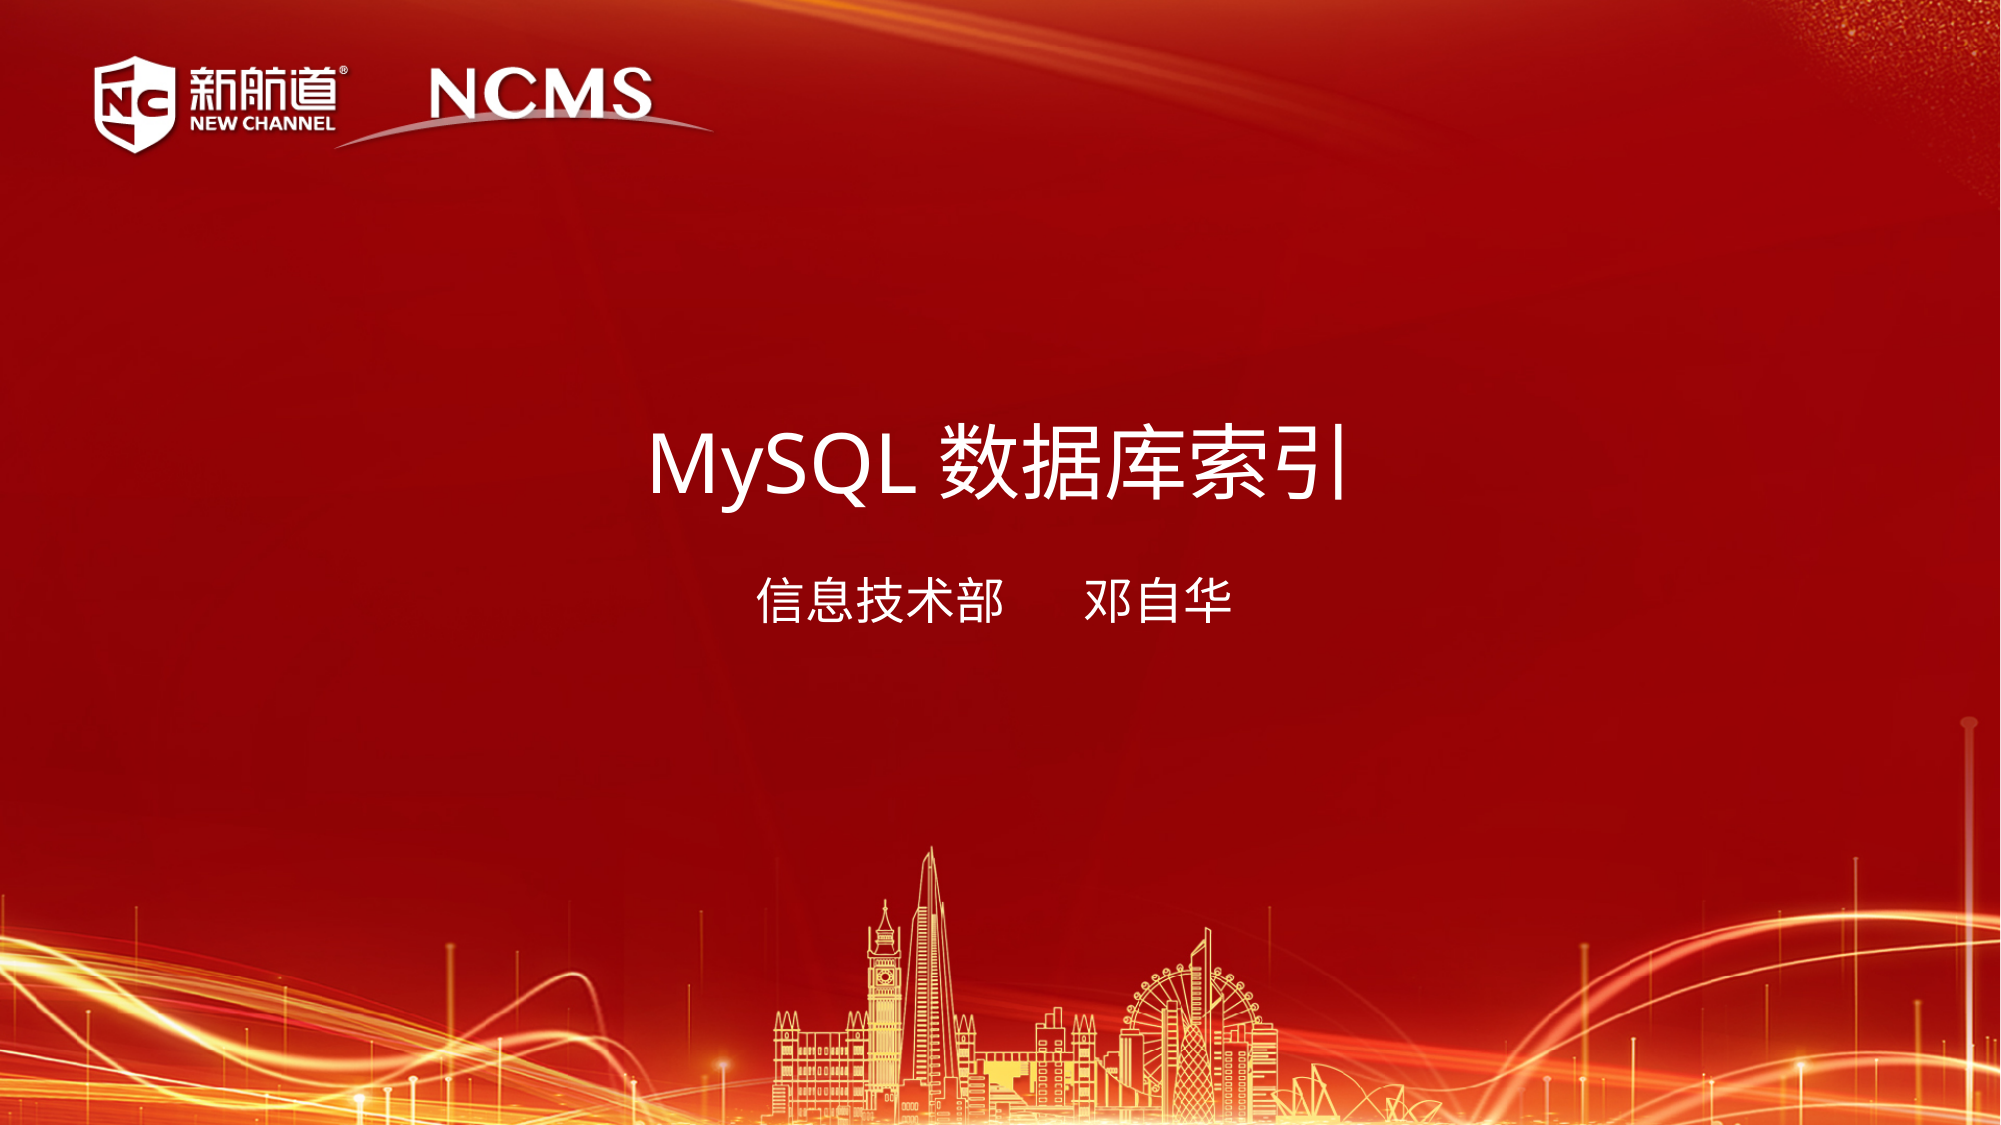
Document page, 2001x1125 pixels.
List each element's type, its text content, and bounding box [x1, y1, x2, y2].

picture [0, 0, 2001, 1125]
text_box MySQL数据库索引 信息技术部 邓自华 [631, 302, 1369, 638]
